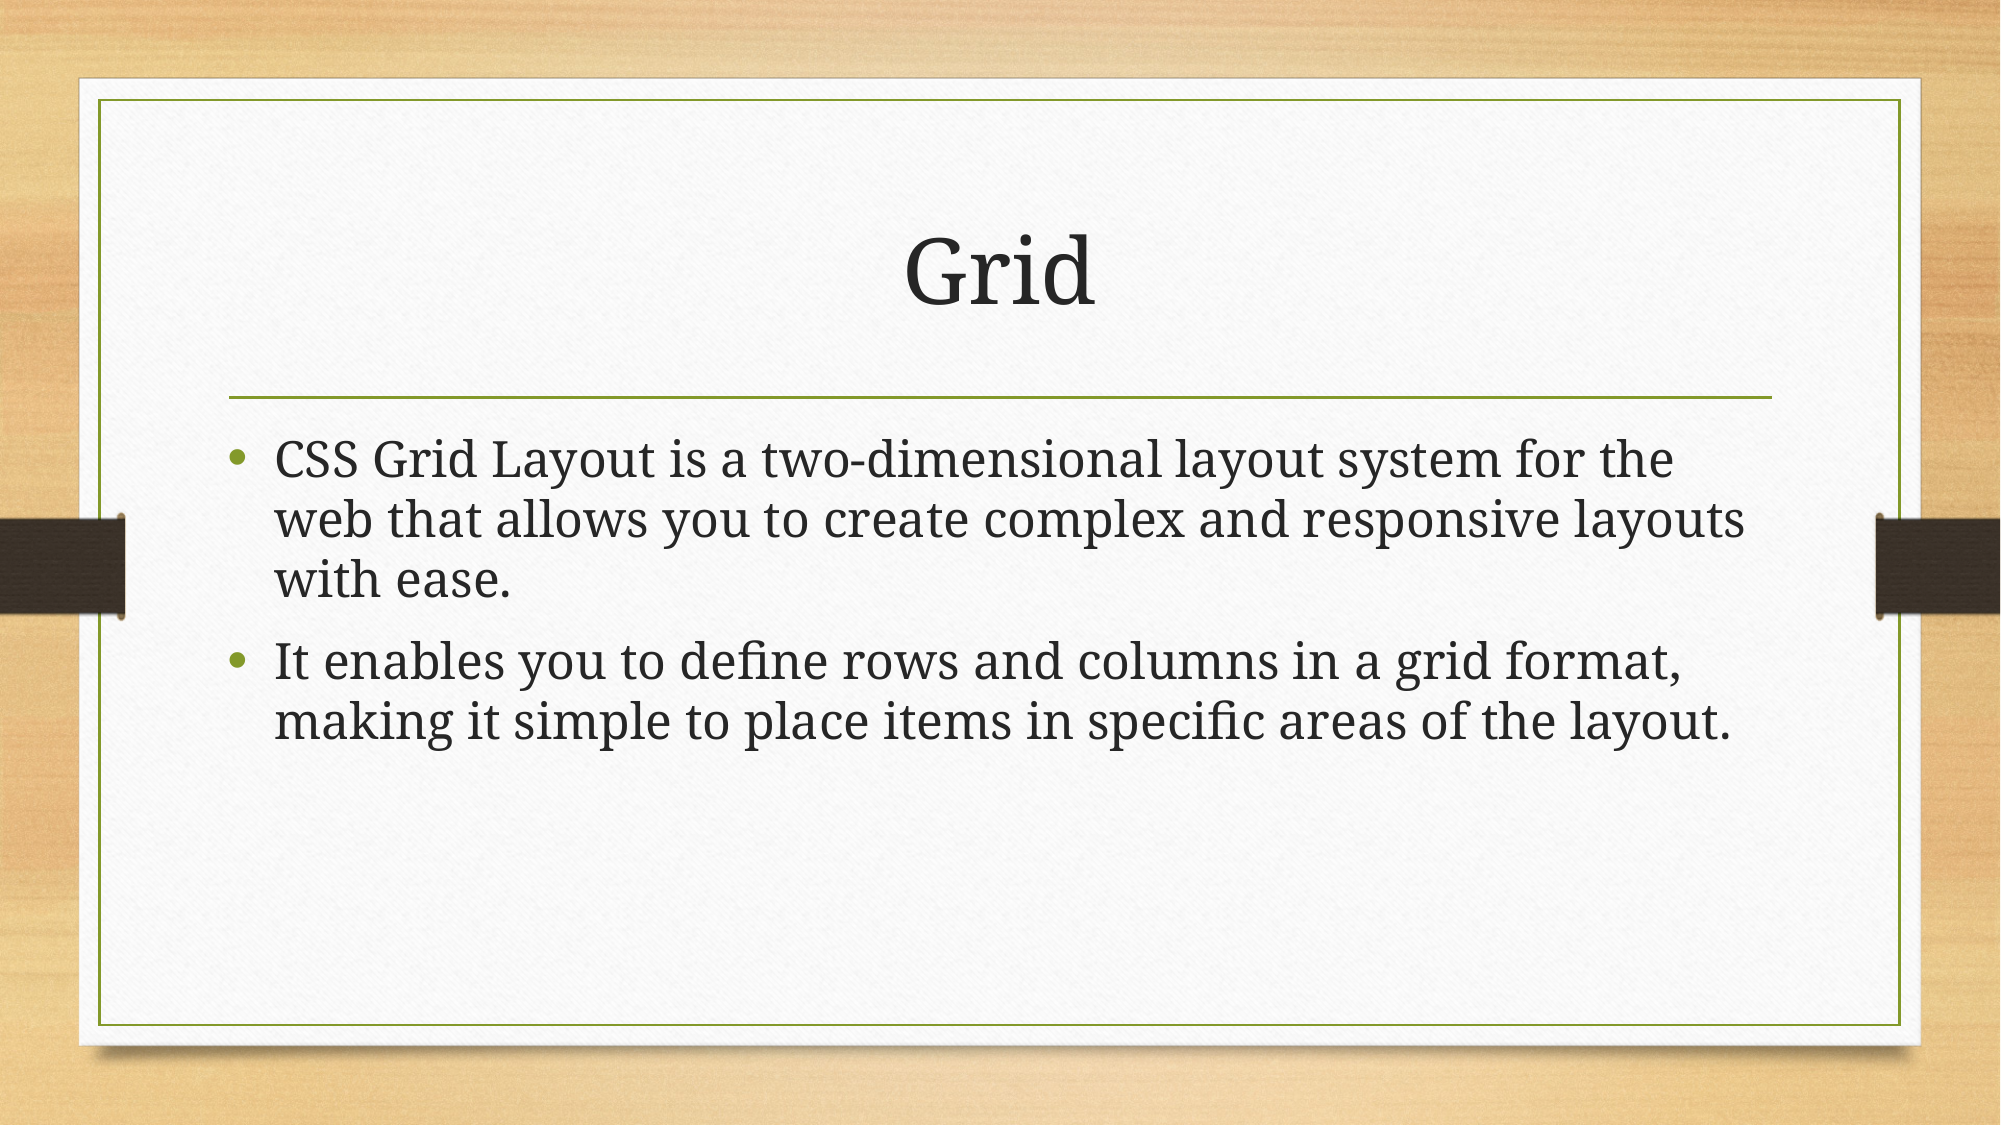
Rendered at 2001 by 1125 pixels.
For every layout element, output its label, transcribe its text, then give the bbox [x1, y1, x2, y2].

picture [0, 0, 2001, 1125]
title Grid [212, 161, 1788, 375]
list CSS Grid Layout is a two-dimensional layout system for the web that allows you to create complex and responsive layouts with ease. It enables you to define rows and columns in a grid format, making it simple to place items in specific areas of the layout. [212, 419, 1788, 964]
